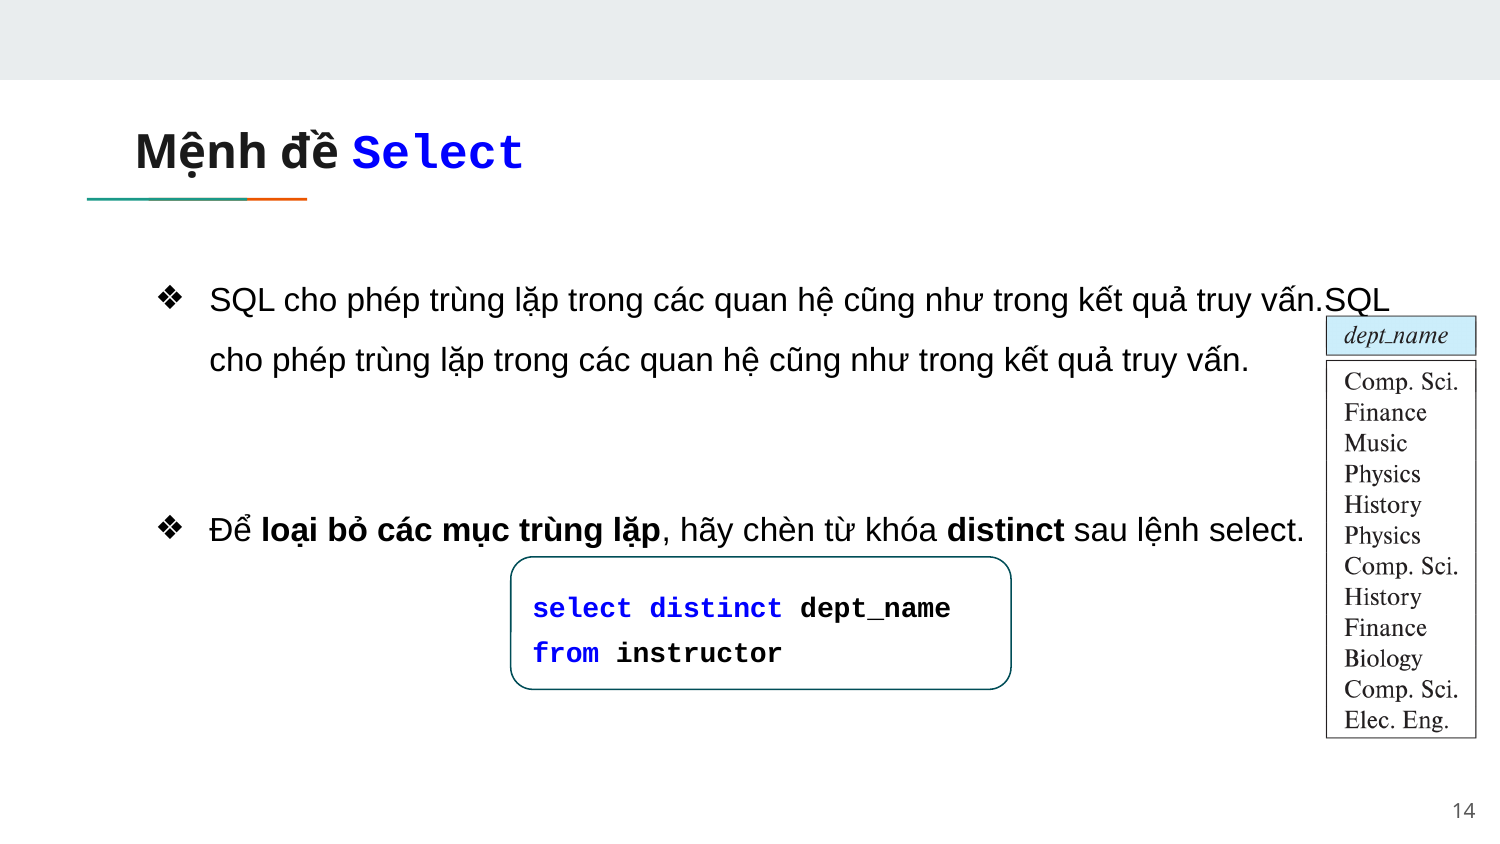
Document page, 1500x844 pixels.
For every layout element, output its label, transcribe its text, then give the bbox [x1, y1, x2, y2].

picture [1311, 307, 1491, 752]
title Mệnh đề Select [119, 105, 1381, 194]
slide_number ‹#› [1425, 779, 1491, 844]
text_box select distinct dept_name from instructor [510, 556, 1012, 690]
list SQL cho phép trùng lặp trong các quan hệ cũng như trong kết quả truy vấn.SQL cho phép trùng lặp trong các quan hệ cũng như trong kết quả truy vấn. Để loại bỏ các mục trùng lặp, hãy chèn từ khóa distinct sau lệnh select. [119, 243, 1425, 844]
